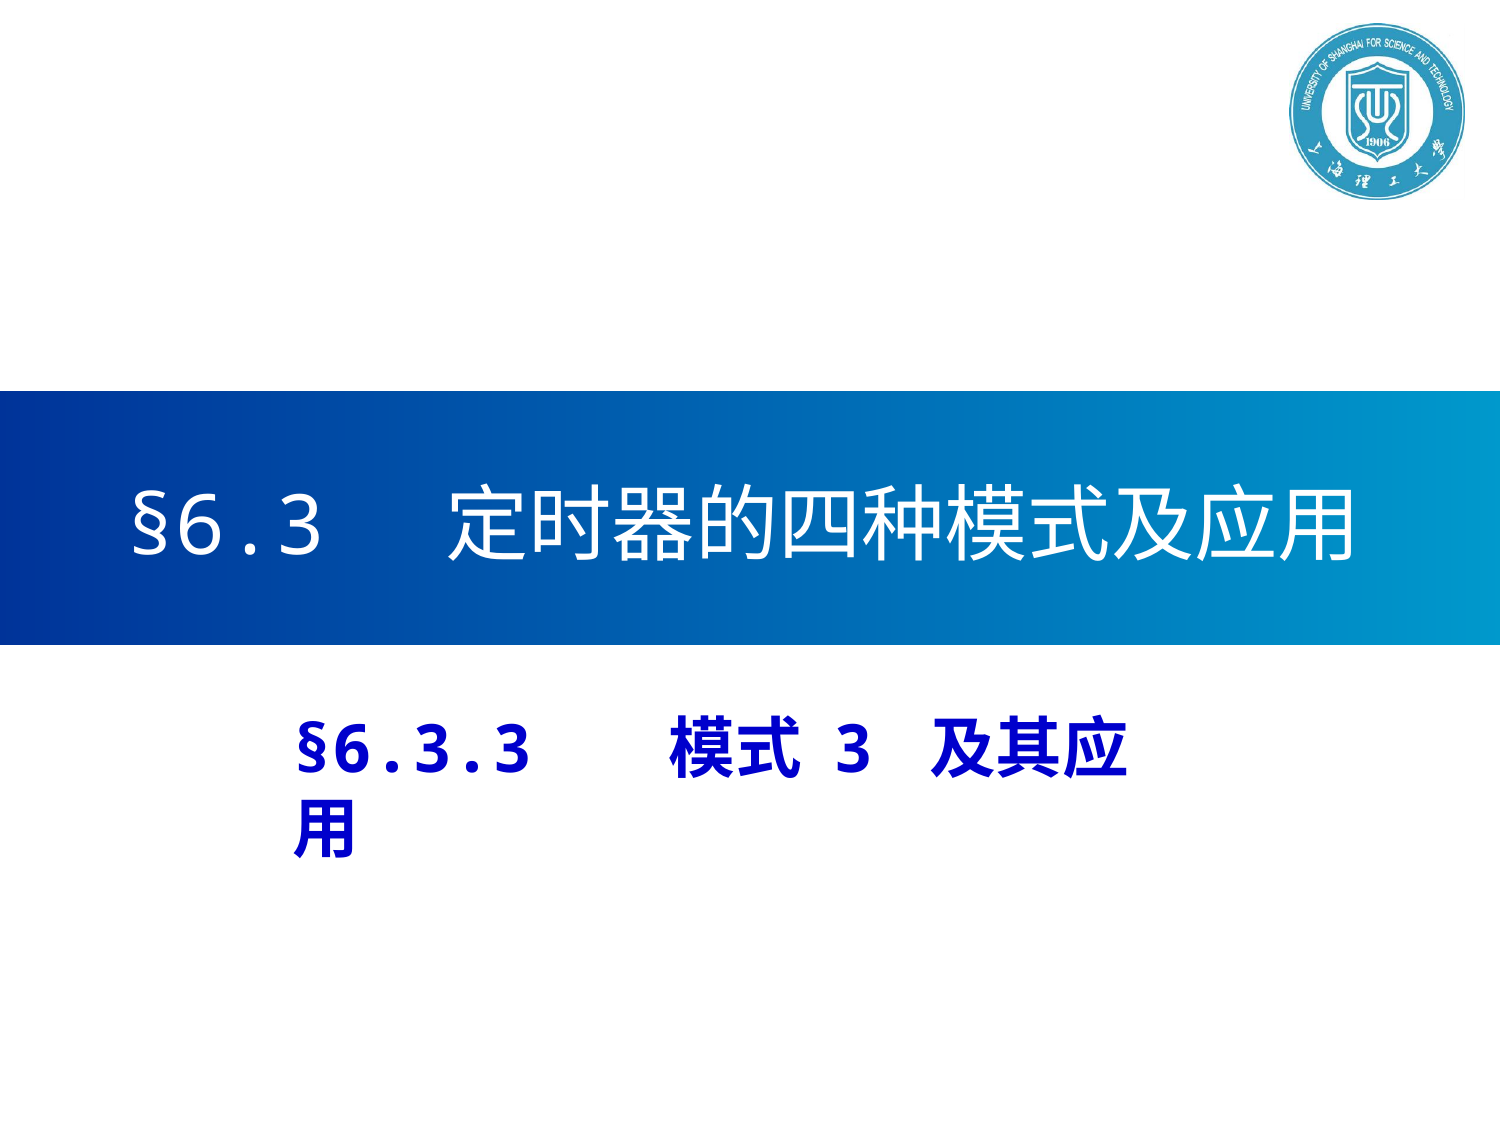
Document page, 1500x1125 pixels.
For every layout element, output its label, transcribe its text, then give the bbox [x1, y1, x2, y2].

text_box §6.3.3 模式 3 及其应用 [277, 692, 1167, 880]
title §6.3 定时器的四种模式及应用 [64, 401, 1441, 643]
picture [1288, 23, 1466, 200]
text_box [0, 391, 1500, 645]
